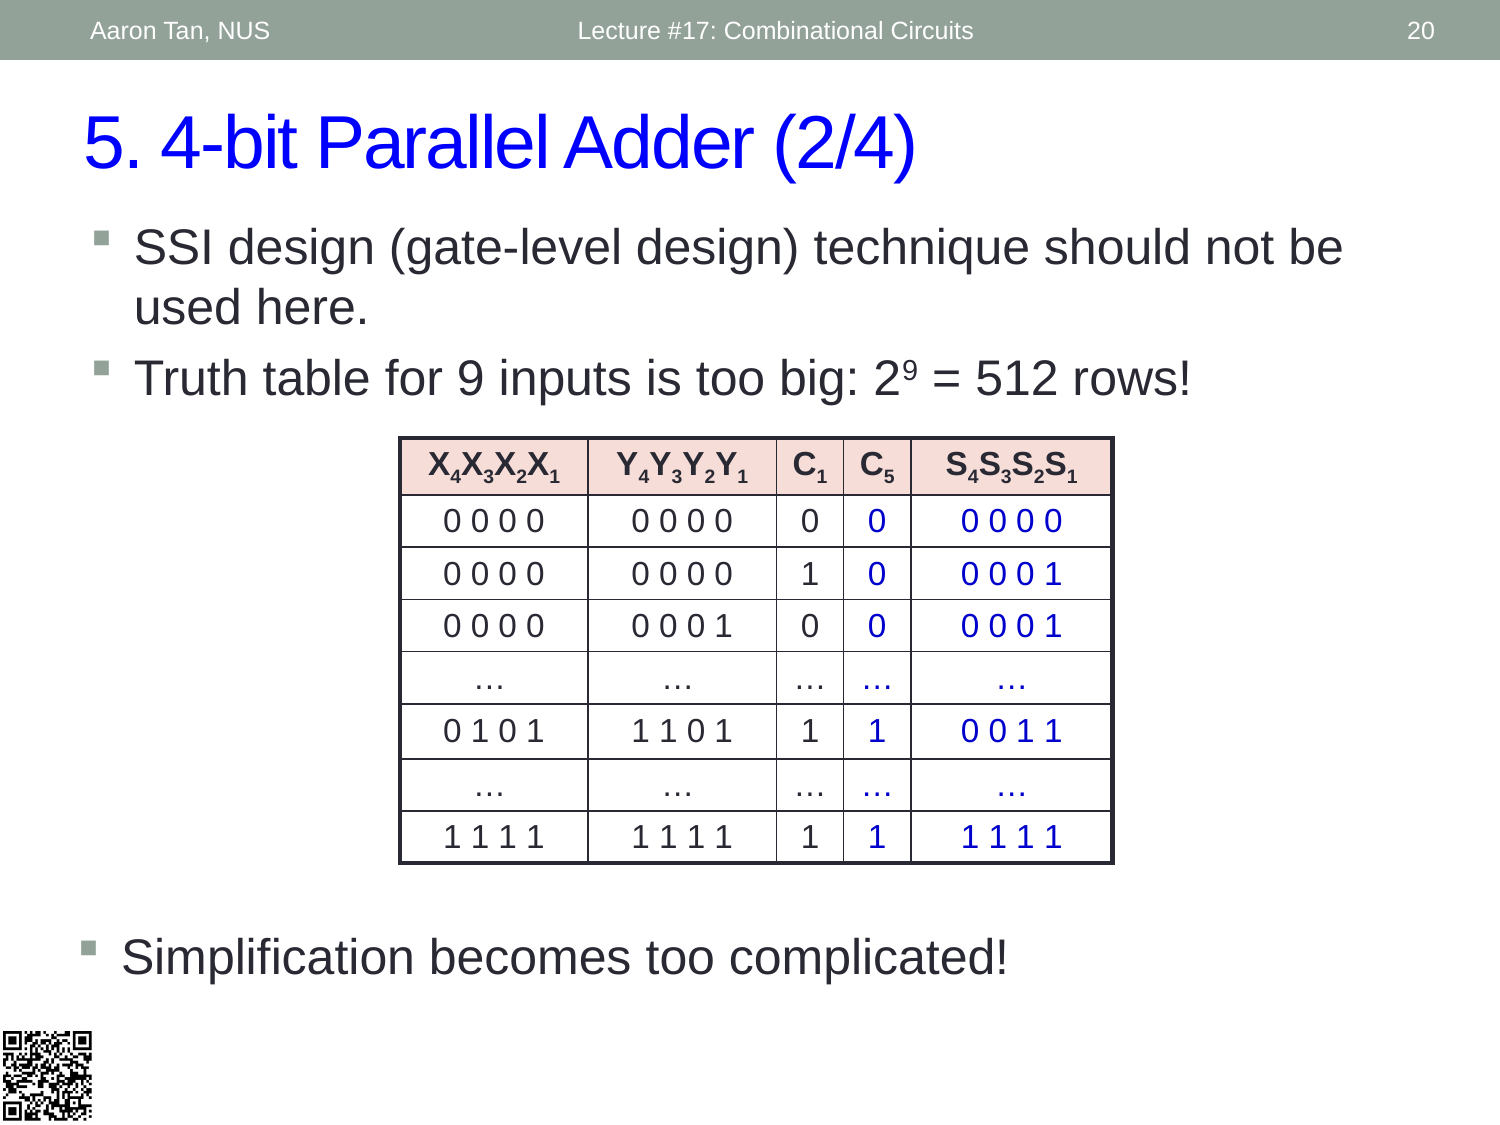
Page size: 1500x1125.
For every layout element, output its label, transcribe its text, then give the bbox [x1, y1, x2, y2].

slide_number 20 [1308, 3, 1450, 57]
table_cell 1 1 1 1 [912, 812, 1110, 861]
picture [0, 1028, 95, 1124]
table_cell 1 1 0 1 [589, 705, 776, 758]
slide_number Aaron Tan, NUS [75, 3, 550, 57]
table_cell 0 0 0 1 [912, 600, 1110, 651]
text_box Simplification becomes too complicated! [62, 917, 1413, 1005]
table_cell 0 0 0 1 [912, 548, 1110, 599]
table_cell 0 [844, 600, 910, 651]
table_cell 1 [844, 705, 910, 758]
table_header X4X3X2X1 [402, 440, 587, 494]
text_box SSI design (gate-level design) technique should not be used here. Truth table for 9 inputs is too big: 29 = 512 rows! [74, 207, 1363, 422]
table_cell 0 0 0 0 [589, 496, 776, 546]
table_cell 1 [777, 548, 843, 599]
title 5. 4-bit Parallel Adder (2/4) [68, 86, 1450, 192]
table_header C1 [777, 440, 843, 494]
table_cell … [402, 760, 587, 810]
table_cell … [402, 652, 587, 703]
table_cell 0 [844, 548, 910, 599]
table_header Y4Y3Y2Y1 [589, 440, 776, 494]
table_cell 1 [844, 812, 910, 861]
table_cell 0 0 0 1 [589, 600, 776, 651]
table_cell 0 0 0 0 [402, 496, 587, 546]
table_header S4S3S2S1 [912, 440, 1110, 494]
table_cell 0 0 1 1 [912, 705, 1110, 758]
footer Lecture #17: Combinational Circuits [562, 3, 1238, 57]
table_cell 1 1 1 1 [589, 812, 776, 861]
table_cell 0 0 0 0 [402, 548, 587, 599]
table_cell … [844, 760, 910, 810]
table_cell … [912, 760, 1110, 810]
table_cell 0 [777, 600, 843, 651]
table_cell … [912, 652, 1110, 703]
table_cell 0 0 0 0 [402, 600, 587, 651]
table_cell 0 0 0 0 [589, 548, 776, 599]
table_cell 0 [844, 496, 910, 546]
table_cell 0 [777, 496, 843, 546]
table_cell 0 1 0 1 [402, 705, 587, 758]
table_cell 0 0 0 0 [912, 496, 1110, 546]
table_cell 1 [777, 705, 843, 758]
table_cell … [844, 652, 910, 703]
table_cell … [589, 760, 776, 810]
table_header C5 [844, 440, 910, 494]
table_cell … [777, 652, 843, 703]
table_cell 1 [777, 812, 843, 861]
table_cell … [777, 760, 843, 810]
table_cell 1 1 1 1 [402, 812, 587, 861]
table_cell … [589, 652, 776, 703]
